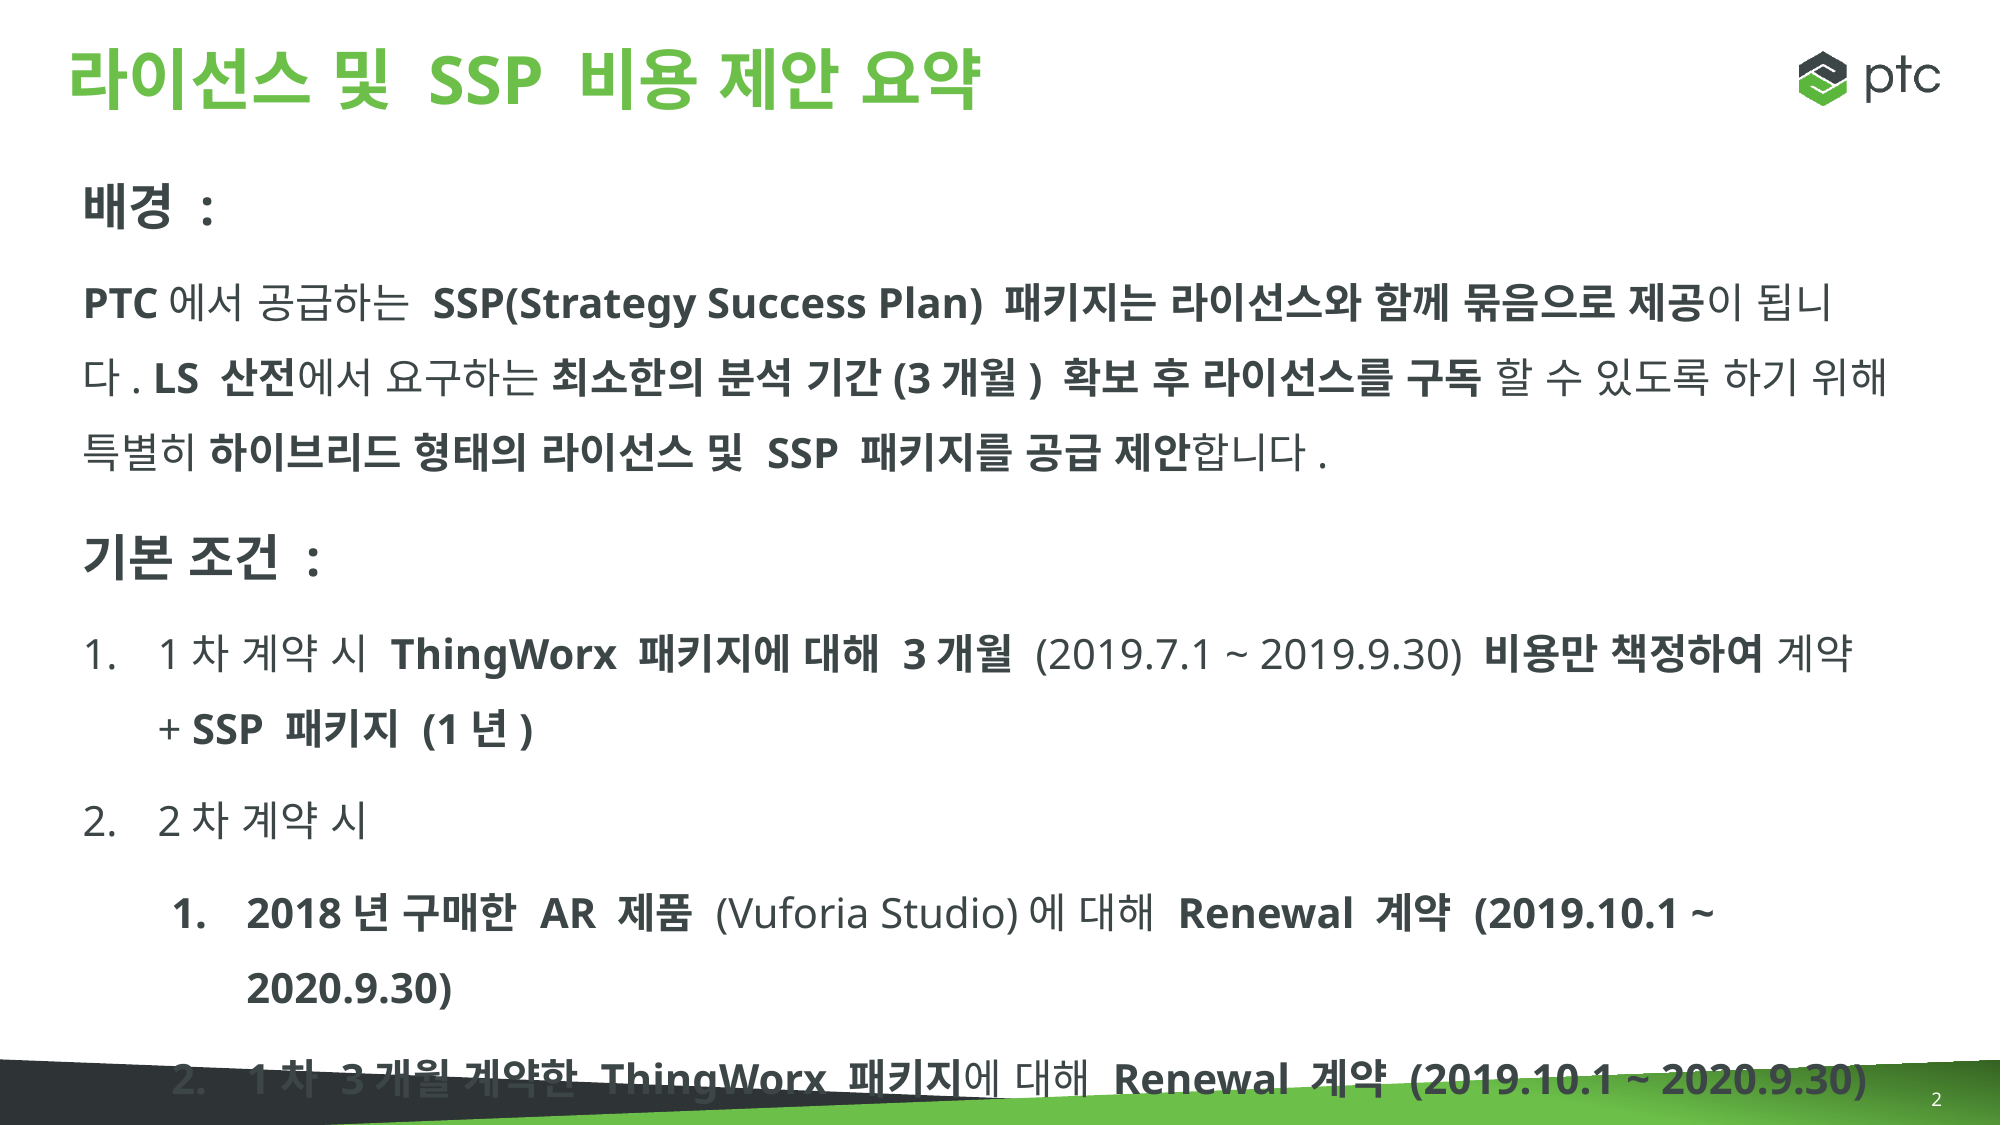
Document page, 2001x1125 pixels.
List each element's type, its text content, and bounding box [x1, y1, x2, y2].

title 라이선스 및 SSP 비용 제안 요약 [67, 57, 1751, 114]
text_box 기본 조건 : 1차 계약 시 ThingWorx 패키지에 대해 3개월 (2019.7.1 ~ 2019.9.30) 비용만 책정하여 계약 + SSP 패키지 (1년) 2차 계약 시 2018년 구매한 AR 제품 (Vuforia Studio)에 대해 Renewal 계약 (2019.10.1 ~ 2020.9.30) 1차 3개월 계약한 ThingWorx 패키지에 대해 Renewal 계약 (2019.10.1 ~ 2020.9.30) [67, 488, 1906, 582]
picture [1799, 51, 1940, 106]
text_box 배경 : PTC에서 공급하는 SSP(Strategy Success Plan) 패키지는 라이선스와 함께 묶음으로 제공이 됩니다. LS 산전에서 요구하는 최소한의 분석 기간(3개월) 확보 후 라이선스를 구독 할 수 있도록 하기 위해 특별히 하이브리드 형태의 라이선스 및 SSP 패키지를 공급 제안합니다. [67, 137, 1906, 231]
